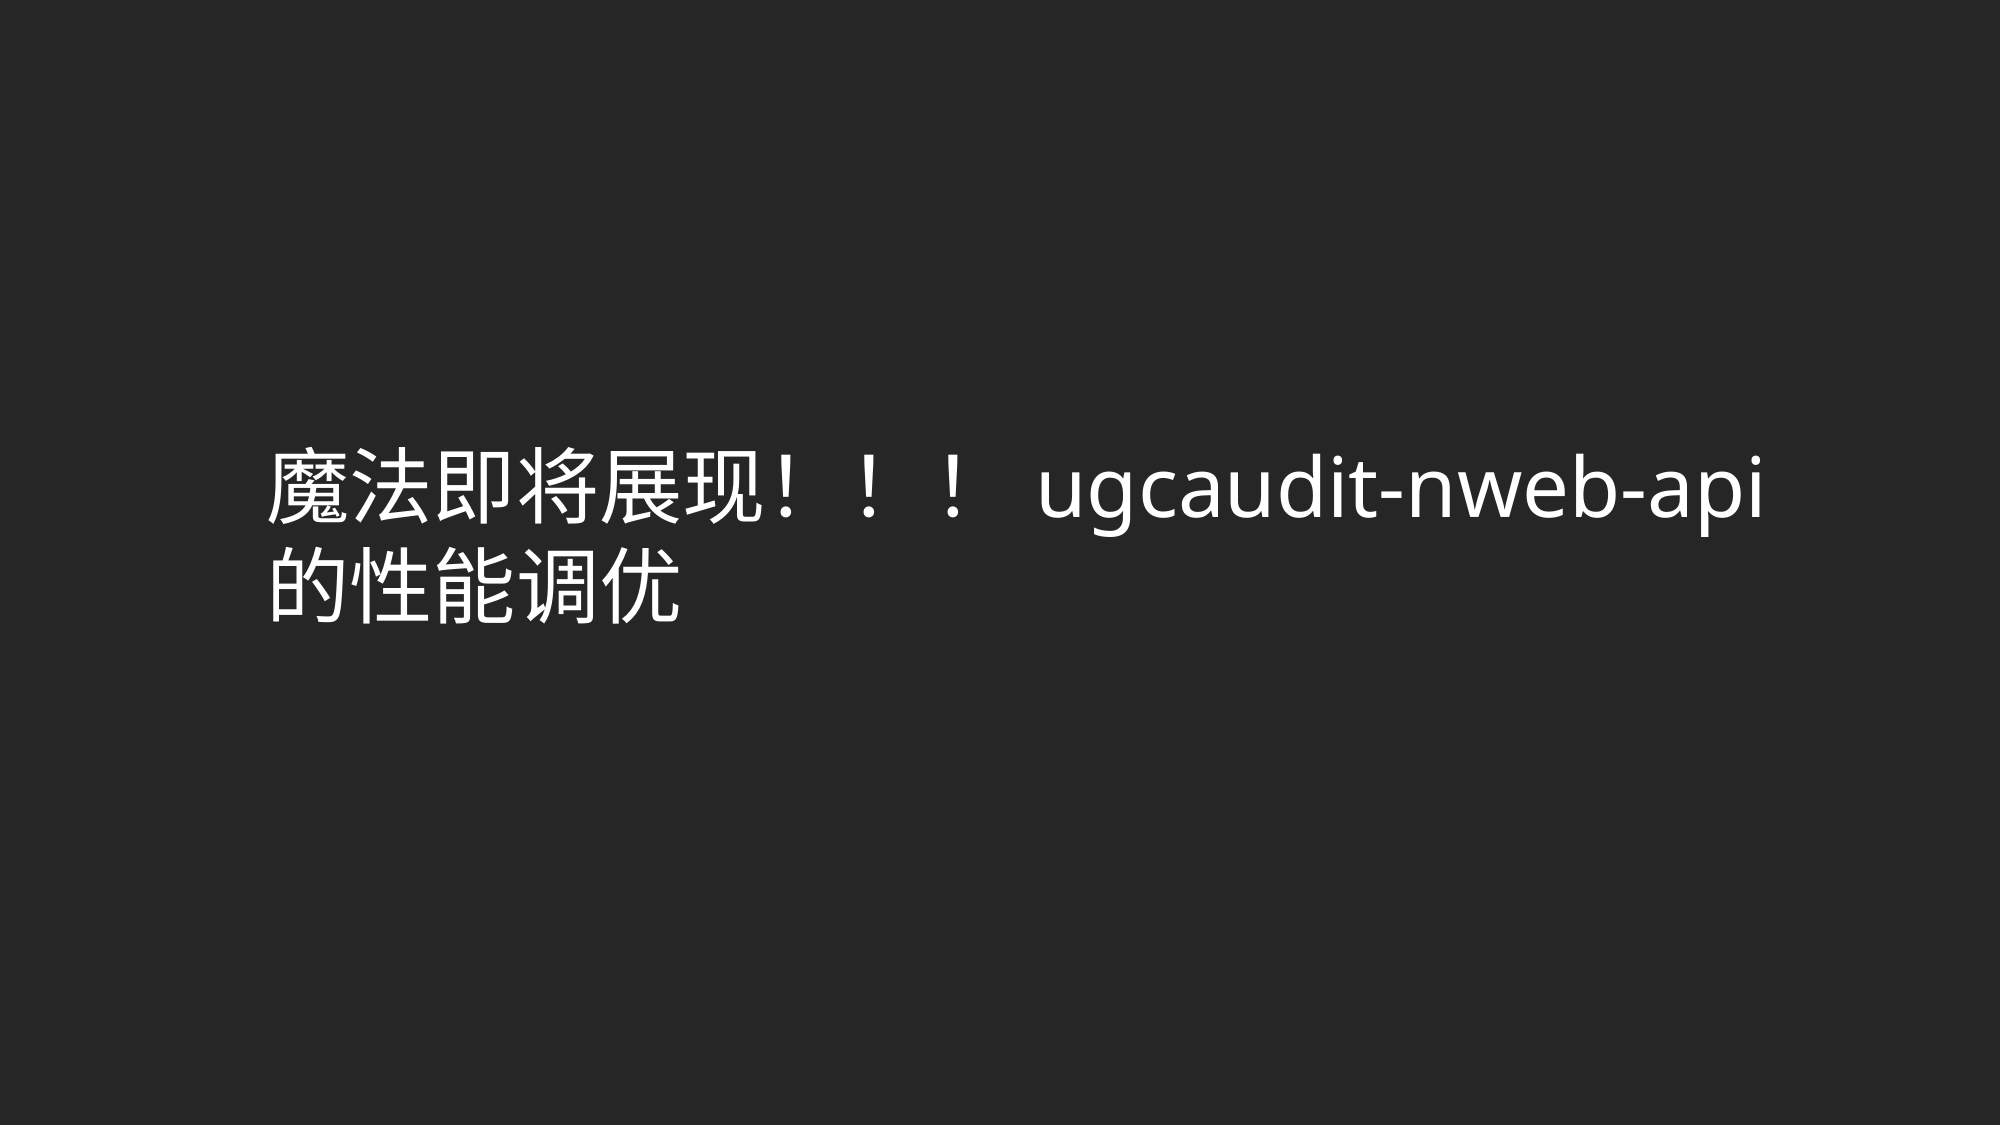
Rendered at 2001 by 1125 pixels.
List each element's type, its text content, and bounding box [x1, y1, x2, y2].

text_box 魔法即将展现！！！ugcaudit-nweb-api的性能调优 [251, 126, 1831, 1072]
